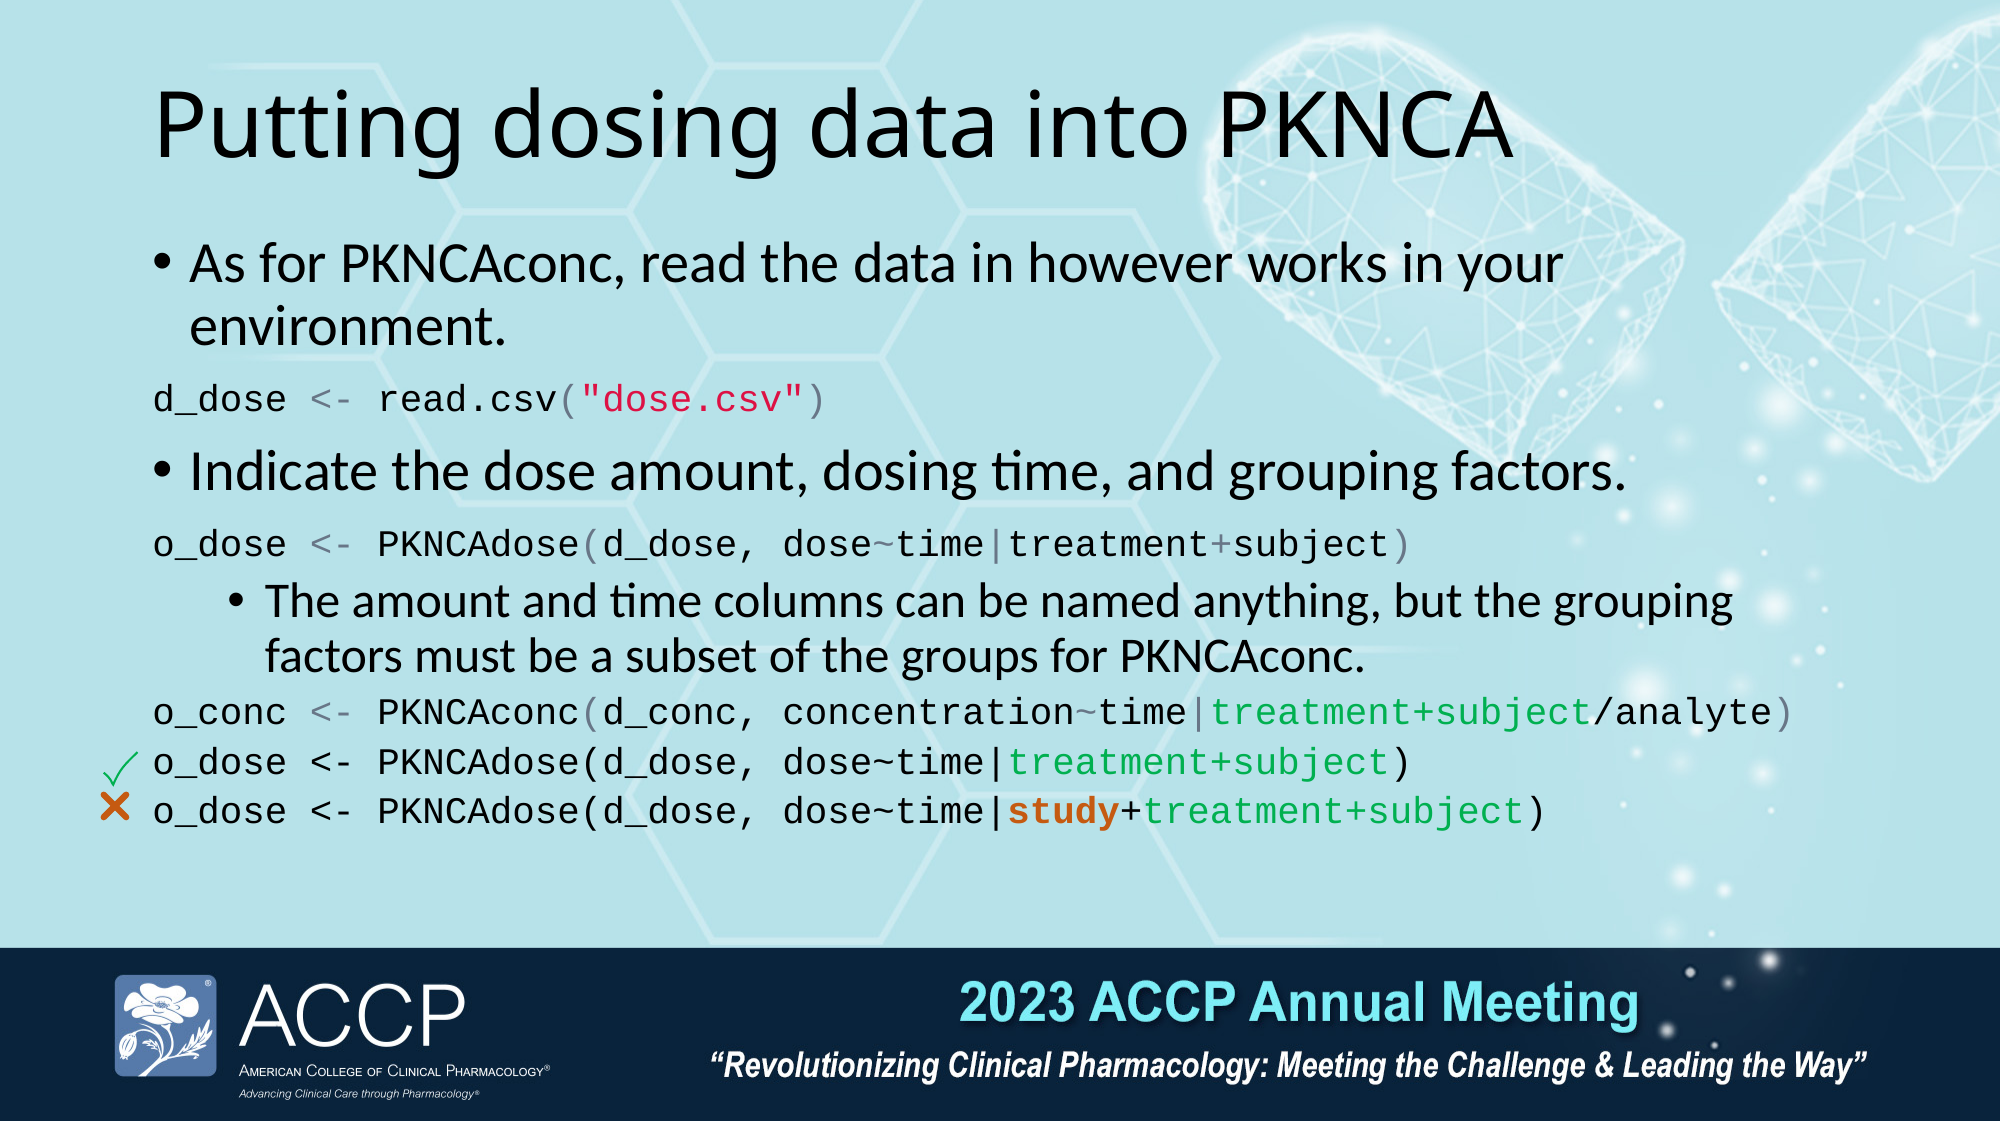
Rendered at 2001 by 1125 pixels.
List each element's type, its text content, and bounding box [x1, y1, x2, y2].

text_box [103, 794, 127, 818]
title Putting dosing data into PKNCA [137, 59, 1863, 195]
text_box [103, 751, 139, 787]
picture [0, 0, 2000, 1121]
list As for PKNCAconc, read the data in however works in your environment. d_dose <- read.csv("dose.csv") Indicate the dose amount, dosing time, and grouping factors. o_dose <- PKNCAdose(d_dose, dose~time|treatment+subject) The amount and time columns can be named anything, but the grouping factors must be a subset of the groups for PKNCAconc. o_conc <- PKNCAconc(d_conc, concentration~time|treatment+subject/analyte) o_dose <- PKNCAdose(d_dose, dose~time|treatment+subject) o_dose <- PKNCAdose(d_dose, dose~time|study+treatment+subject) [137, 224, 1863, 938]
